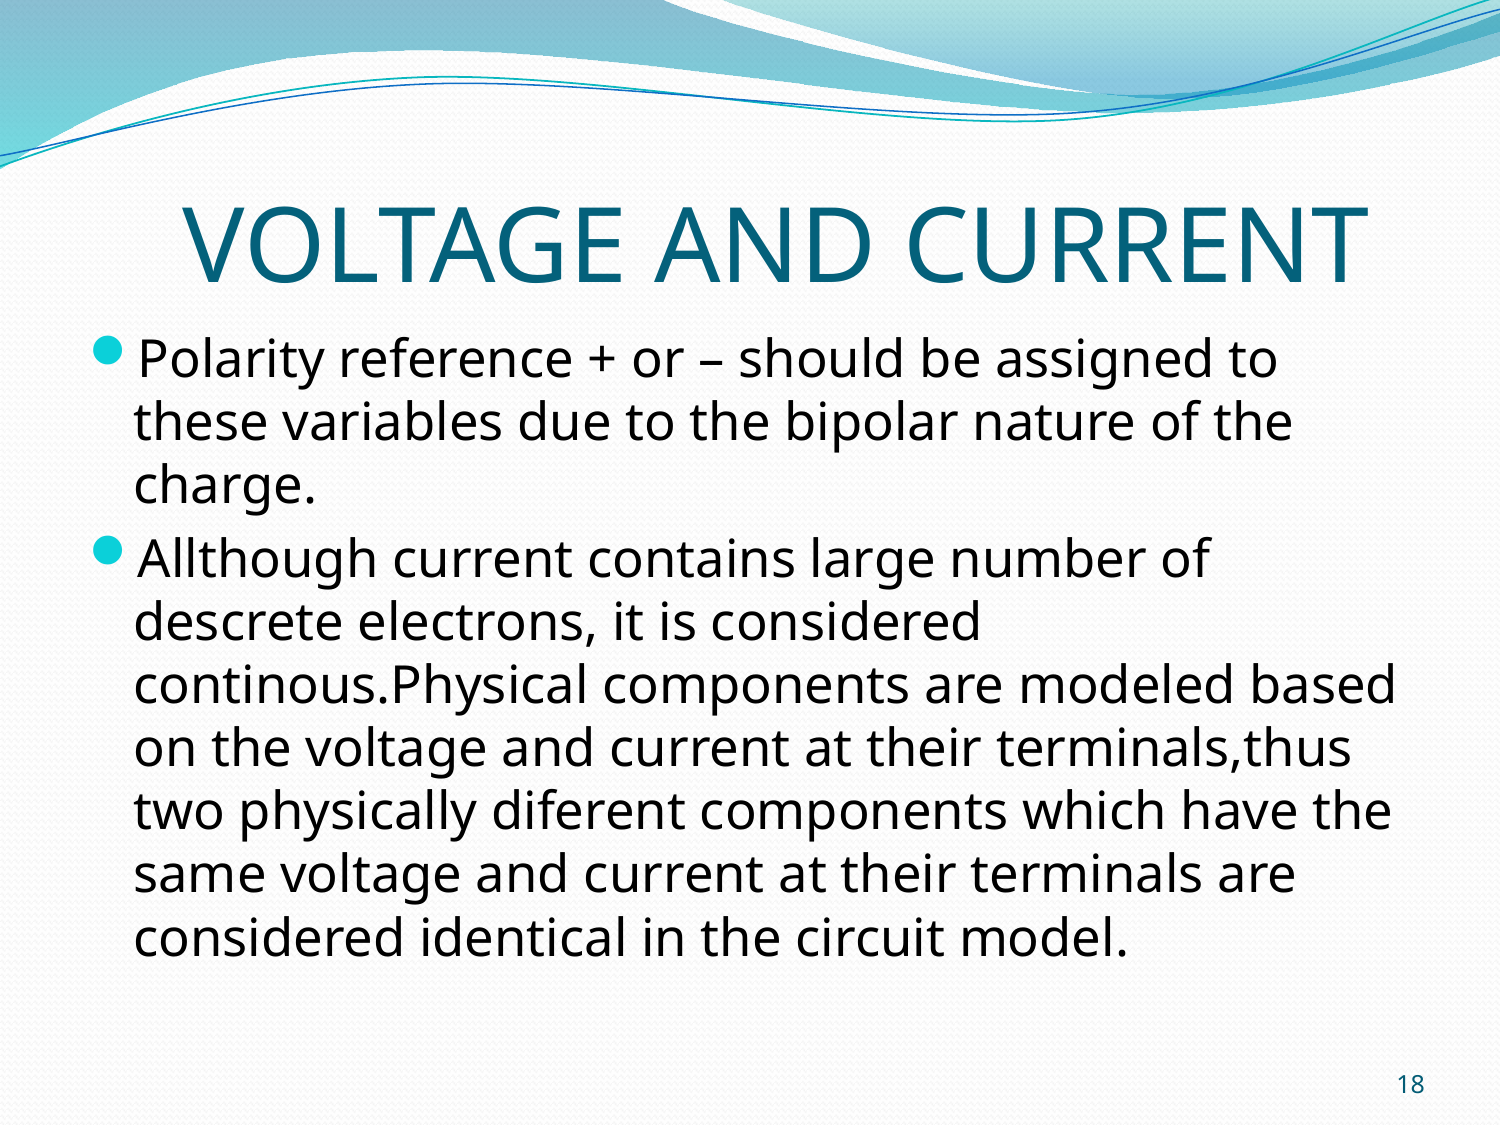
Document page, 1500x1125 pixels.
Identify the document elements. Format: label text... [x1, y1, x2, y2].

slide_number 18 [1299, 1042, 1425, 1103]
list Polarity reference + or – should be assigned to these variables due to the bipolar nature of the charge. Allthough current contains large number of descrete electrons, it is considered continous.Physical components are modeled based on the voltage and current at their terminals,thus two physically diferent components which have the same voltage and current at their terminals are considered identical in the circuit model. [75, 317, 1425, 1038]
title VOLTAGE AND CURRENT [75, 115, 1425, 303]
